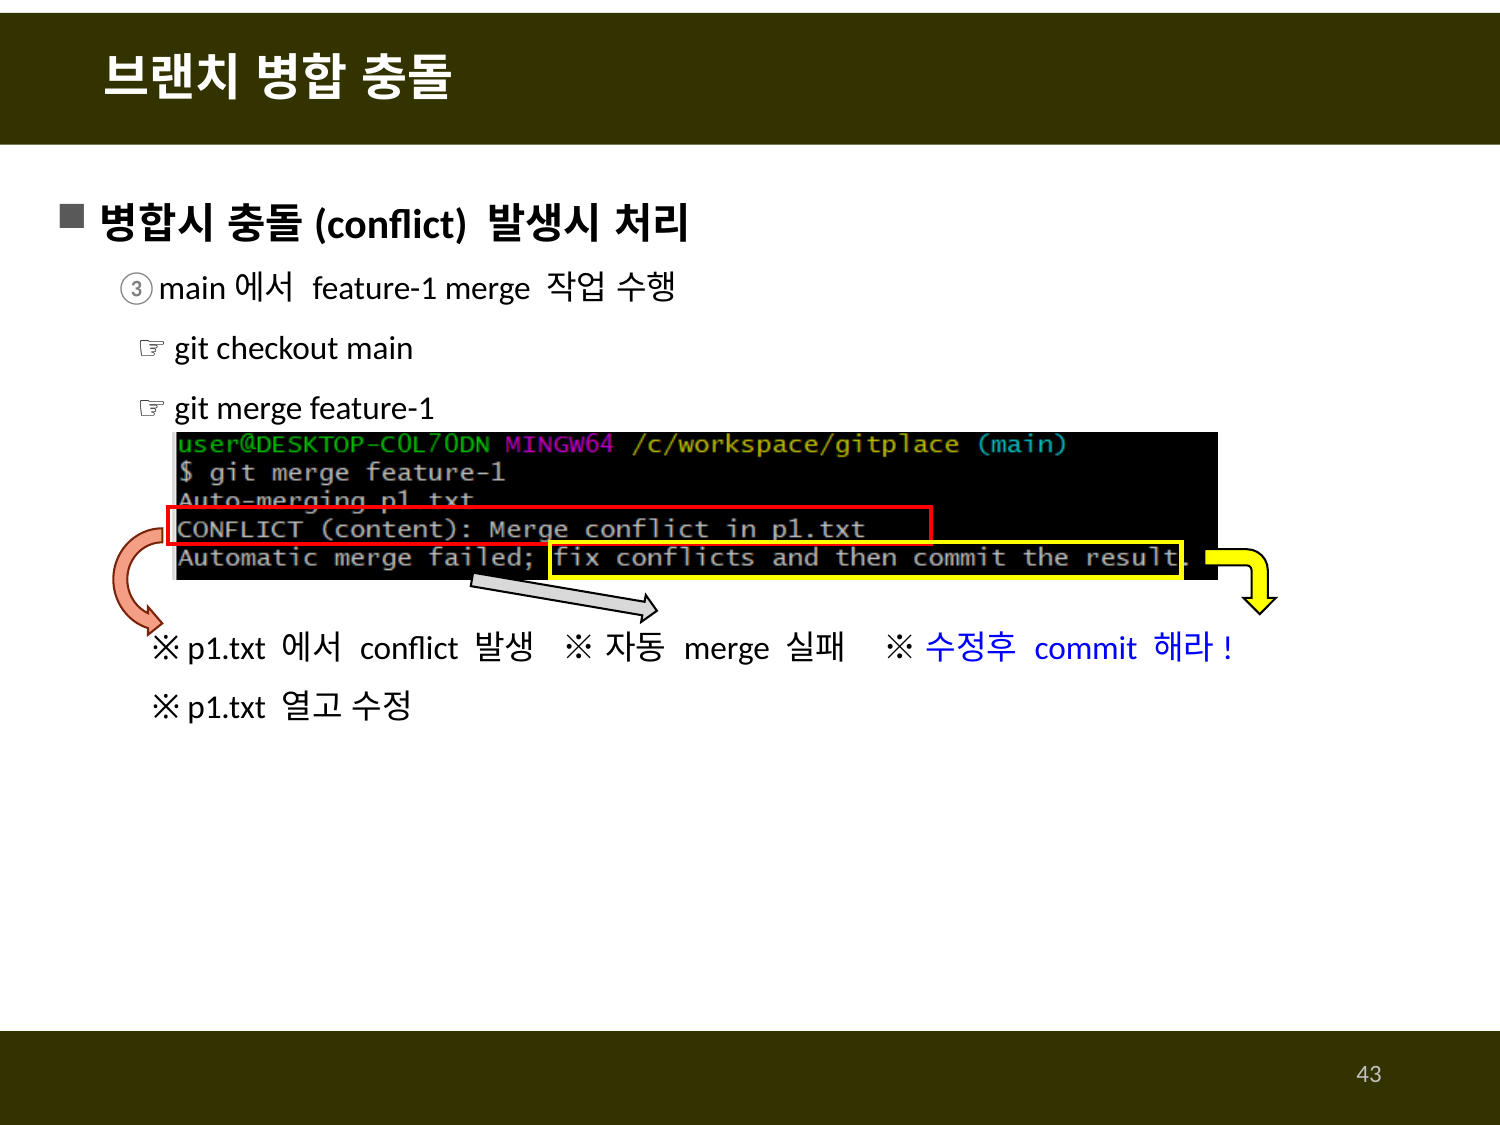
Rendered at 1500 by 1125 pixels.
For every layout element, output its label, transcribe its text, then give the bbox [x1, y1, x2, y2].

text_box [469, 580, 659, 625]
text_box [1218, 548, 1279, 616]
picture [172, 432, 1218, 580]
text_box [112, 527, 164, 637]
text_box [167, 506, 172, 545]
list 병합시 충돌(conflict) 발생시 처리 main에서 feature-1 merge 작업 수행 ☞ git checkout main ☞ git merge feature-1 ※ p1.txt 에서 conflict 발생 ※ 자동 merge 실패 ※ 수정후 commit 해라! ※ p1.txt 열고 수정 [41, 164, 1459, 997]
title 브랜치 병합 충돌 [88, 31, 1282, 126]
slide_number 43 [1059, 1042, 1397, 1103]
